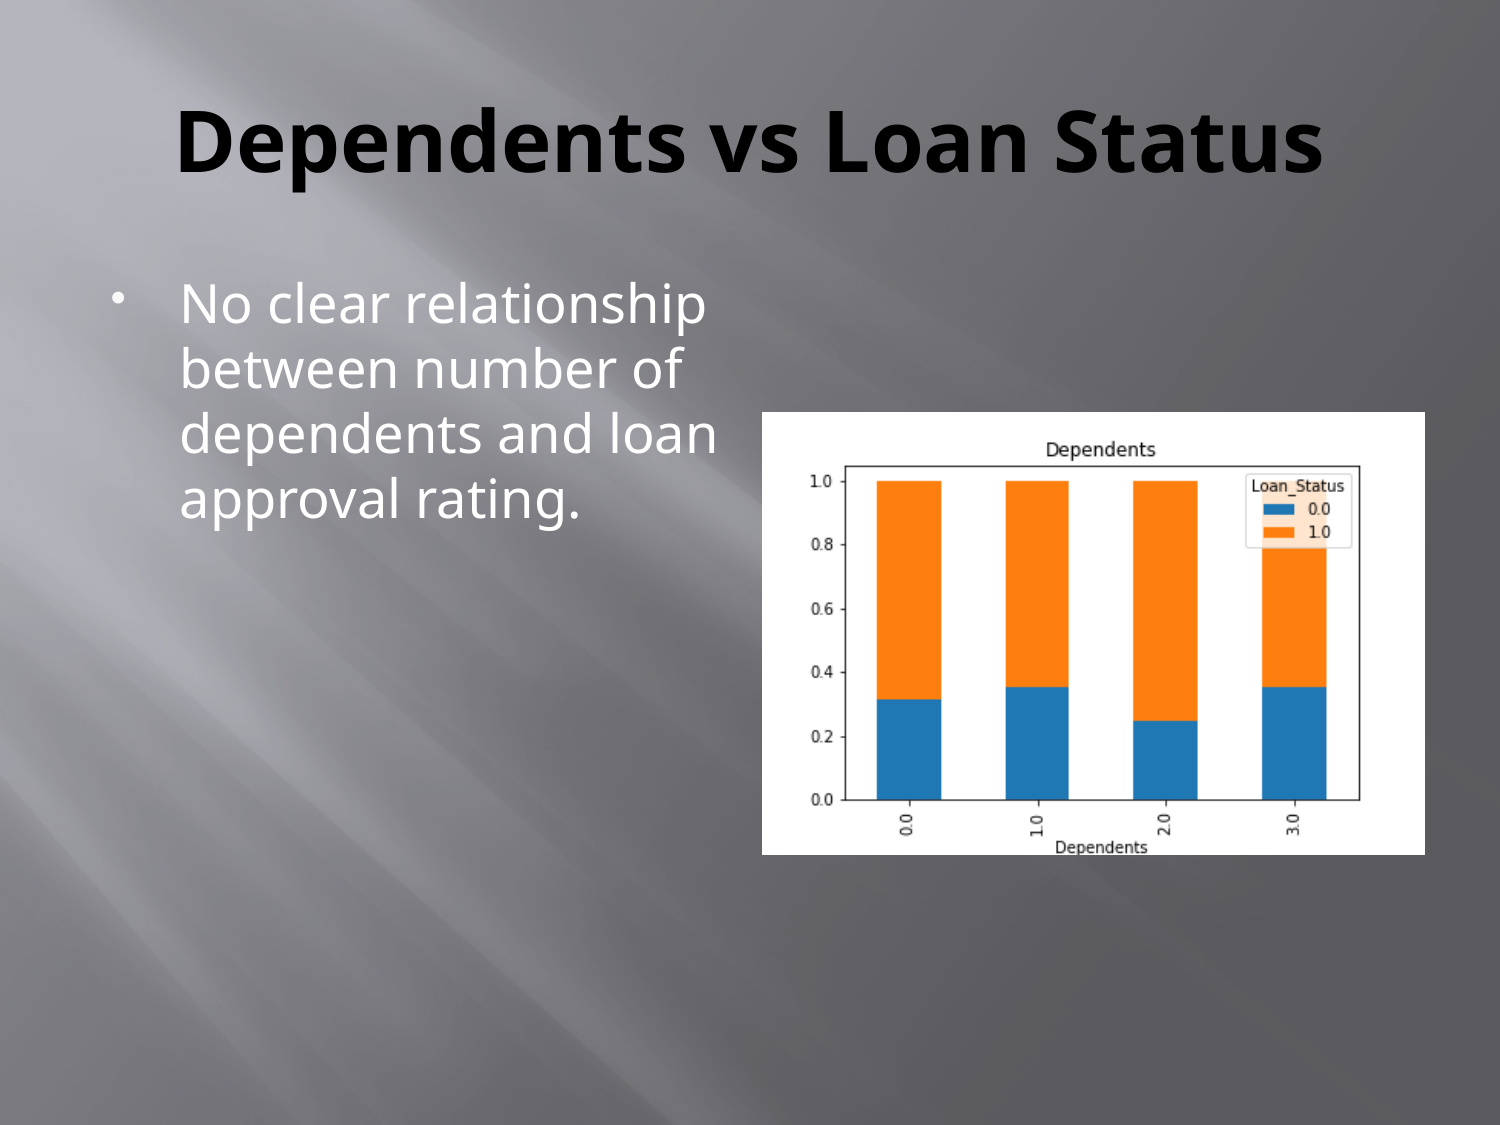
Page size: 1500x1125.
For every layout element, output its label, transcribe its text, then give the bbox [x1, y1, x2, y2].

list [762, 412, 1426, 855]
title Dependents vs Loan Status [75, 45, 1425, 233]
list No clear relationship between number of dependents and loan approval rating. [75, 262, 738, 1005]
